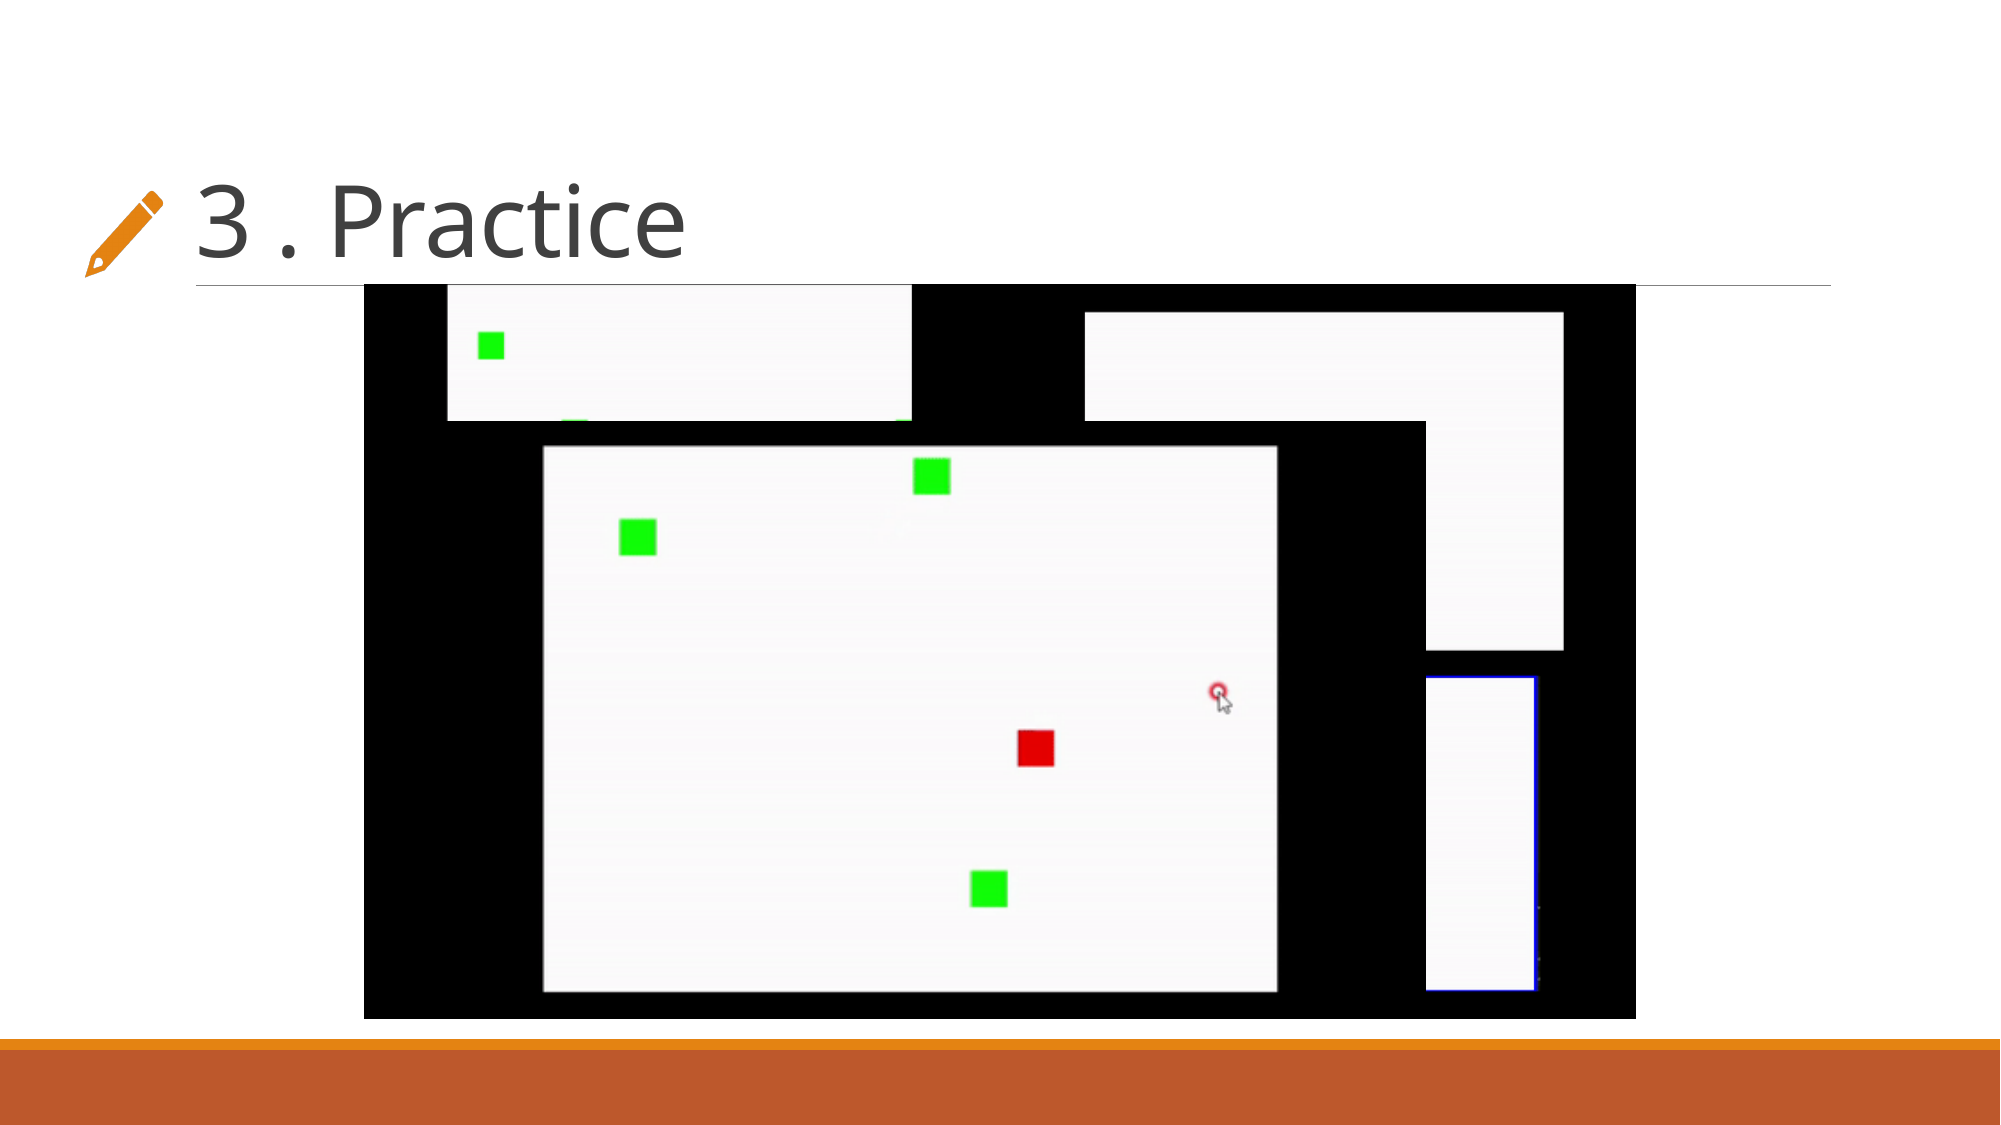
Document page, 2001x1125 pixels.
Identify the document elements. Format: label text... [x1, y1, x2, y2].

text_box [77, 182, 171, 286]
title 3 . Practice [180, 47, 1830, 285]
picture [364, 284, 1636, 1020]
